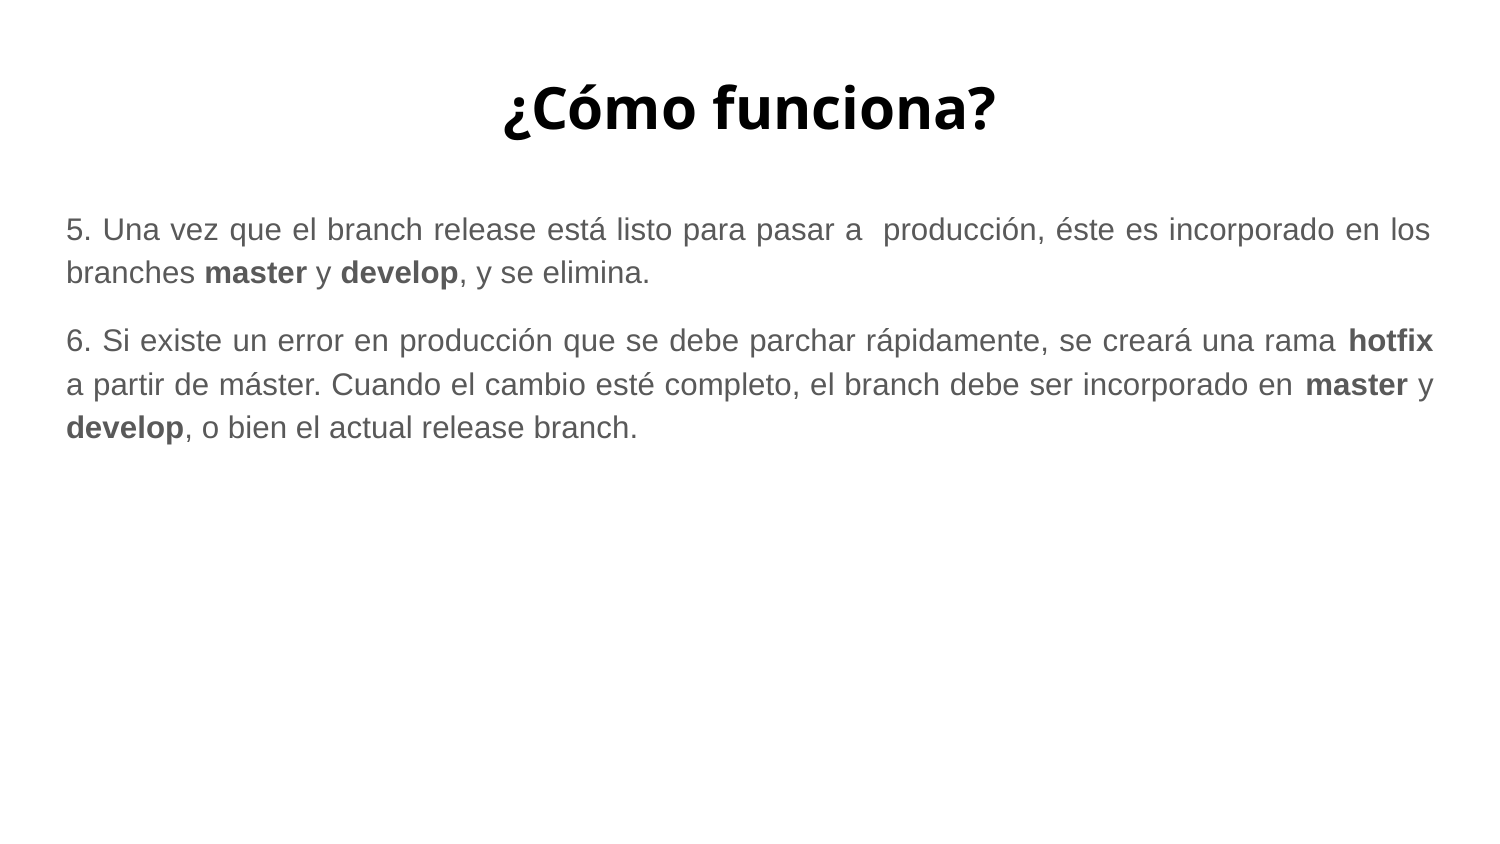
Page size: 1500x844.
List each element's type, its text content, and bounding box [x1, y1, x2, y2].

title ¿Cómo funciona? [51, 56, 1449, 151]
list 5. Una vez que el branch release está listo para pasar a producción, éste es incorporado en los branches master y develop, y se elimina. 6. Si existe un error en producción que se debe parchar rápidamente, se creará una rama hotfix a partir de máster. Cuando el cambio esté completo, el branch debe ser incorporado en master y develop, o bien el actual release branch. [51, 189, 1449, 750]
